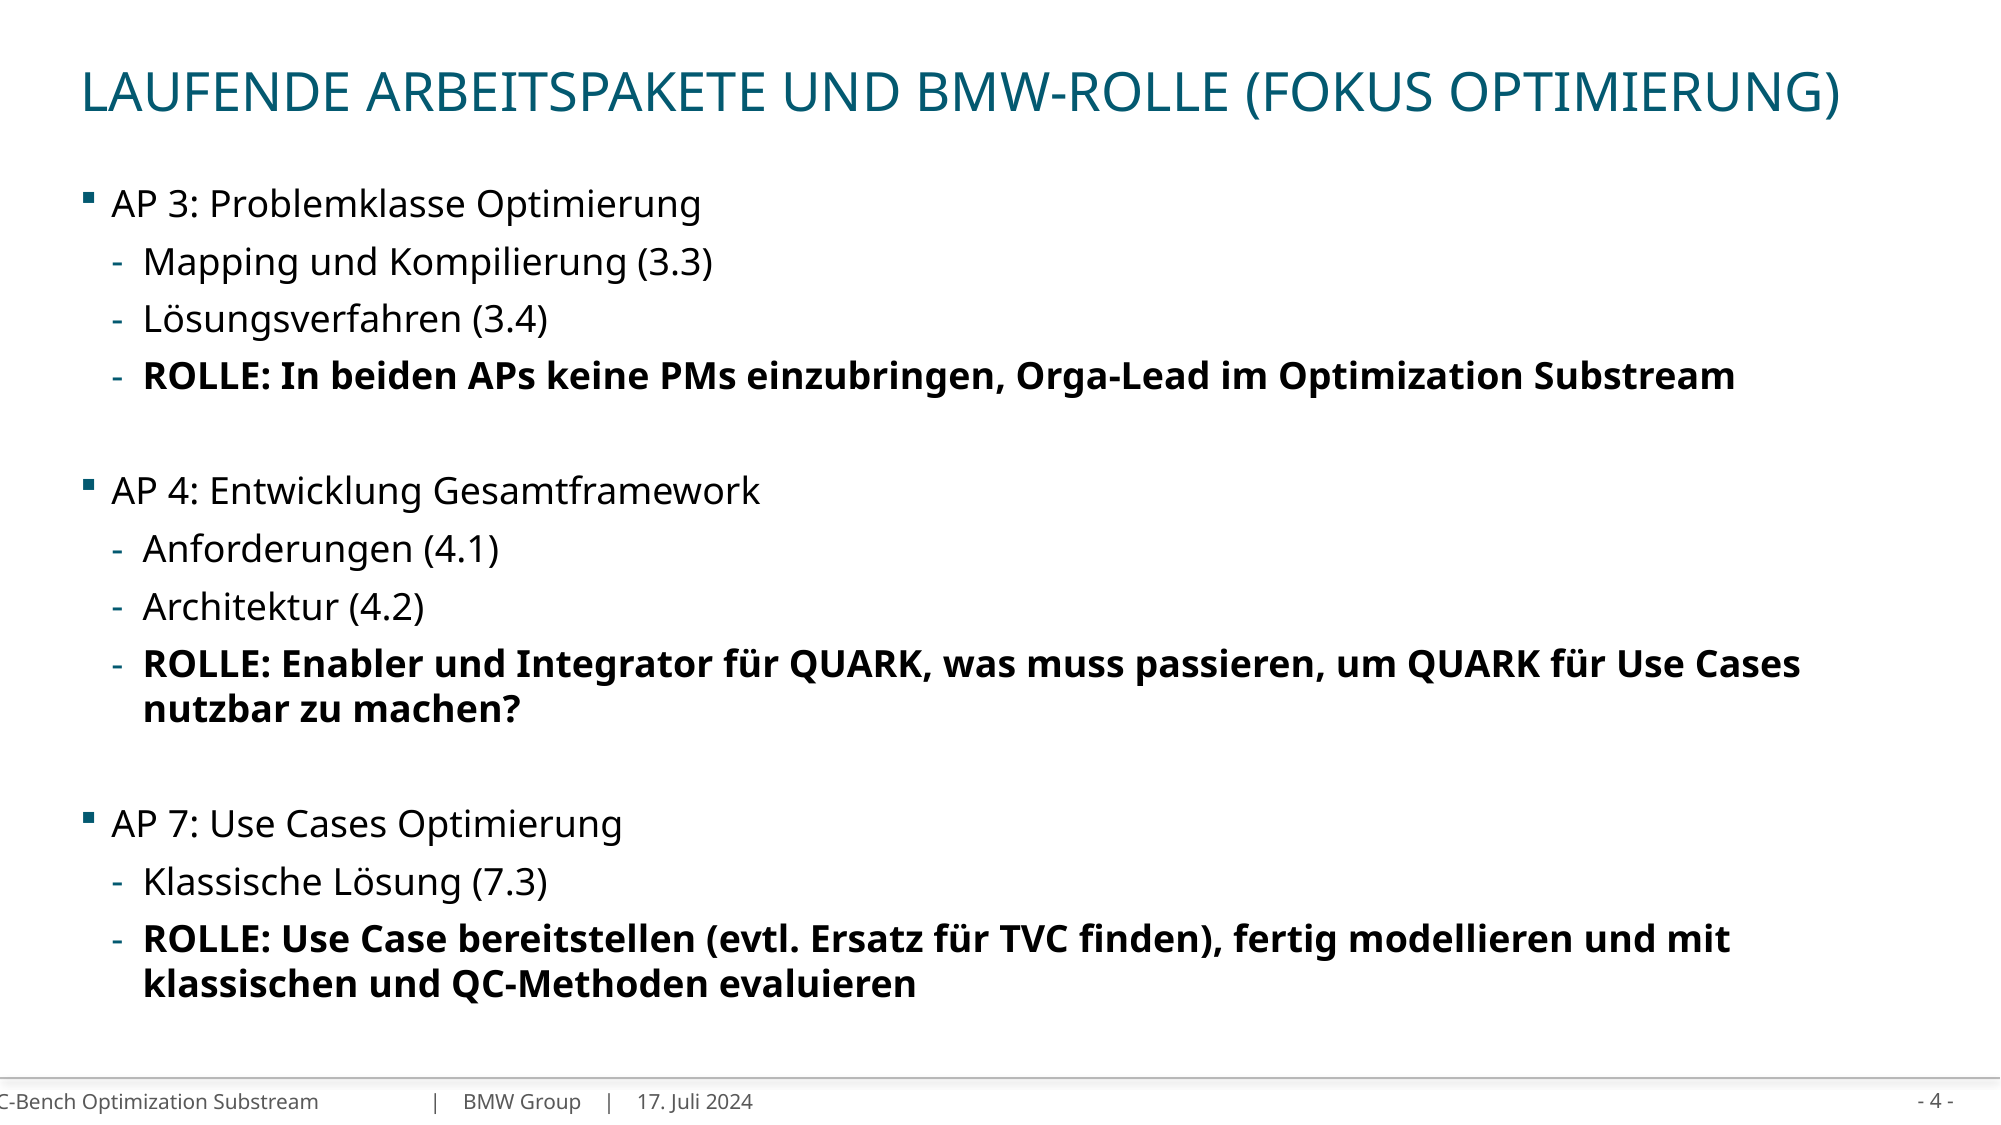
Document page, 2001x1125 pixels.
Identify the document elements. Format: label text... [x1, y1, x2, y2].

list AP 3: Problemklasse Optimierung Mapping und Kompilierung (3.3) Lösungsverfahren (3.4) ROLLE: In beiden APs keine PMs einzubringen, Orga-Lead im Optimization Substream AP 4: Entwicklung Gesamtframework Anforderungen (4.1) Architektur (4.2) ROLLE: Enabler und Integrator für QUARK, was muss passieren, um QUARK für Use Cases nutzbar zu machen? AP 7: Use Cases Optimierung Klassische Lösung (7.3) ROLLE: Use Case bereitstellen (evtl. Ersatz für TVC finden), fertig modellieren und mit klassischen und QC-Methoden evaluieren [80, 179, 1885, 1035]
title Laufende Arbeitspakete und BMW-Rolle (Fokus Optimierung) [80, 56, 1922, 123]
